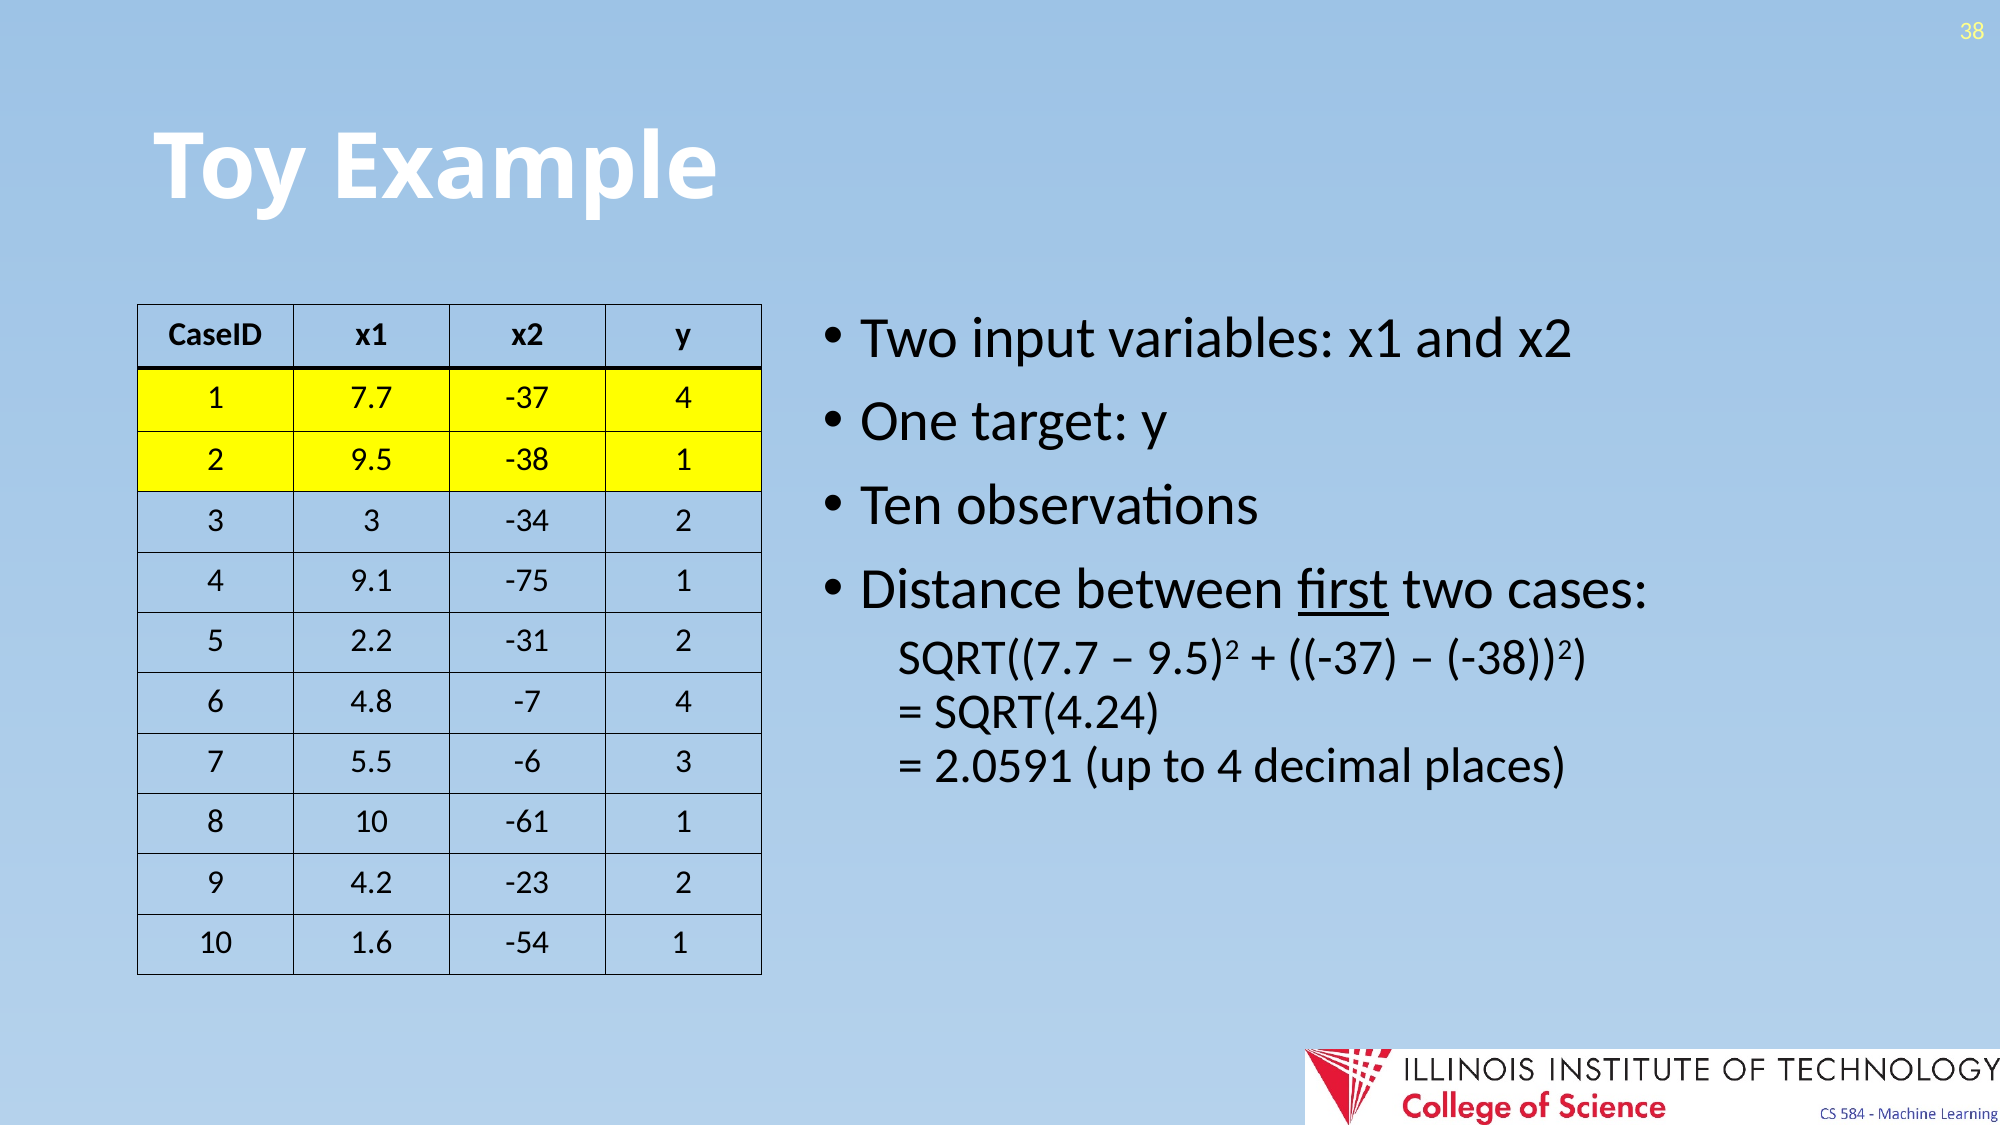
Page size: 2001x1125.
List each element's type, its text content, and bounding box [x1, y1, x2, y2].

table_cell 3 [606, 734, 761, 793]
table_cell 9.5 [294, 432, 449, 491]
table_cell -37 [450, 370, 605, 431]
table_cell 2 [606, 492, 761, 552]
table_cell 5.5 [294, 734, 449, 793]
table_cell -34 [450, 492, 605, 552]
picture [1305, 1049, 2000, 1125]
table_cell 2 [606, 613, 761, 672]
table_cell -23 [450, 854, 605, 914]
table_cell 1 [606, 432, 761, 491]
table_cell 2 [606, 854, 761, 914]
table_header x1 [294, 305, 449, 366]
table_cell -75 [450, 553, 605, 612]
table_cell -31 [450, 613, 605, 672]
title Toy Example [137, 59, 1863, 278]
table_cell -38 [450, 432, 605, 491]
table_cell 4 [606, 673, 761, 733]
table_header CaseID [138, 305, 293, 366]
table_cell 3 [138, 492, 293, 552]
table_cell 10 [138, 915, 293, 974]
slide_number 38 [1550, 0, 2000, 60]
table_cell 1 [138, 370, 293, 431]
table_cell 8 [138, 794, 293, 853]
table_cell 10 [294, 794, 449, 853]
table_cell 7.7 [294, 370, 449, 431]
table_header y [606, 305, 761, 366]
table_cell 7 [138, 734, 293, 793]
table_cell -54 [450, 915, 605, 974]
table_cell 1 [606, 915, 761, 974]
list Two input variables: x1 and x2 One target: y Ten observations Distance between first two cases: SQRT((7.7 – 9.5)2 + ((-37) – (-38))2) = SQRT(4.24) = 2.0591 (up to 4 decimal places) [807, 299, 1863, 1014]
table_cell 4.8 [294, 673, 449, 733]
table_cell 3 [294, 492, 449, 552]
table_cell -61 [450, 794, 605, 853]
table_cell 1.6 [294, 915, 449, 974]
table_cell 9 [138, 854, 293, 914]
table_cell 5 [138, 613, 293, 672]
table_cell -6 [450, 734, 605, 793]
table_cell 4.2 [294, 854, 449, 914]
table_header x2 [450, 305, 605, 366]
table_cell 2 [138, 432, 293, 491]
table_cell 4 [138, 553, 293, 612]
table_cell 9.1 [294, 553, 449, 612]
table_cell 1 [606, 553, 761, 612]
table_cell 1 [606, 794, 761, 853]
table_cell 4 [606, 370, 761, 431]
table_cell 2.2 [294, 613, 449, 672]
table_cell -7 [450, 673, 605, 733]
table_cell 6 [138, 673, 293, 733]
